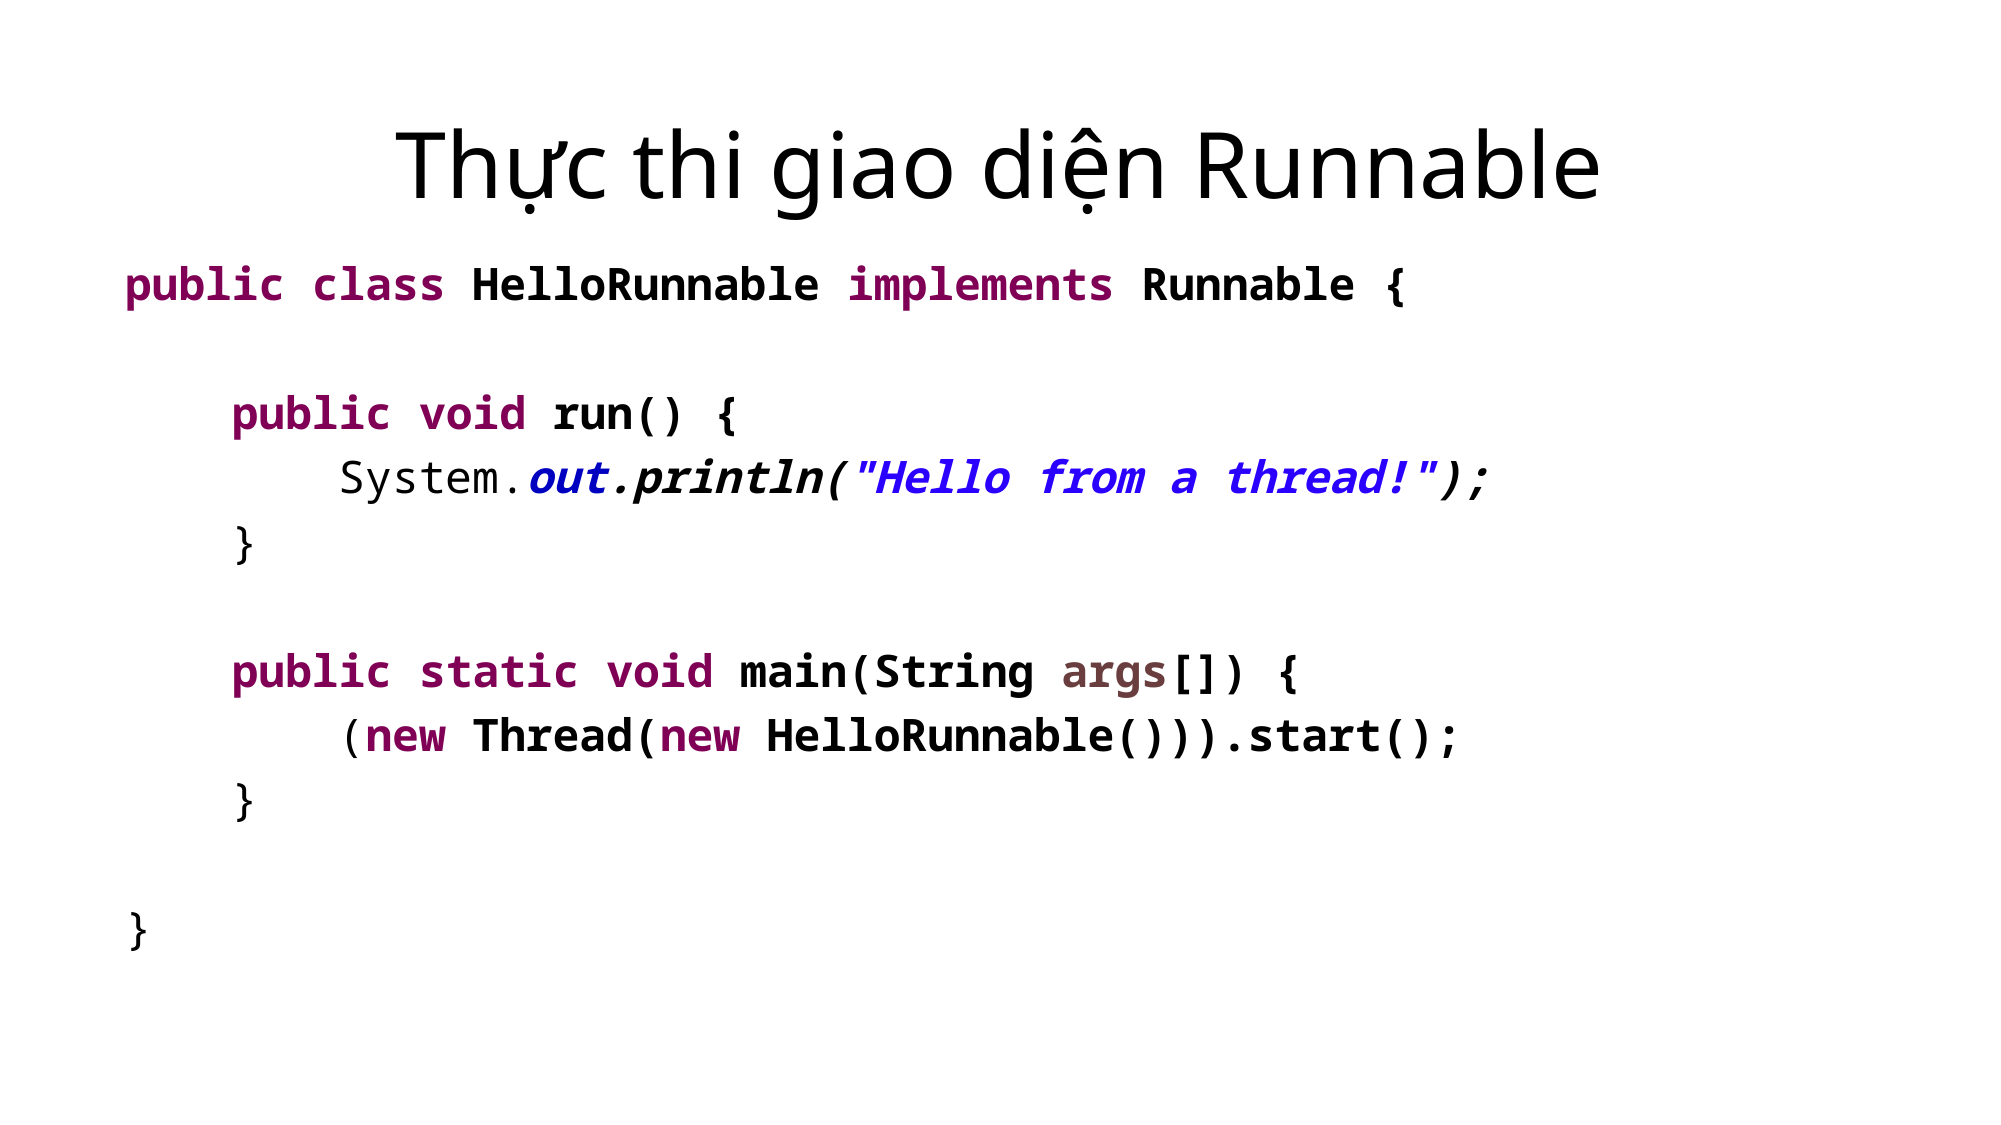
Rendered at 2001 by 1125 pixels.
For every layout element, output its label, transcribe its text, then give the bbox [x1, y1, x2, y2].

title Thực thi giao diện Runnable [137, 59, 1863, 278]
list public class HelloRunnable implements Runnable { public void run() { System.out.println("Hello from a thread!"); } public static void main(String args[]) { (new Thread(new HelloRunnable())).start(); } } [109, 254, 1835, 969]
